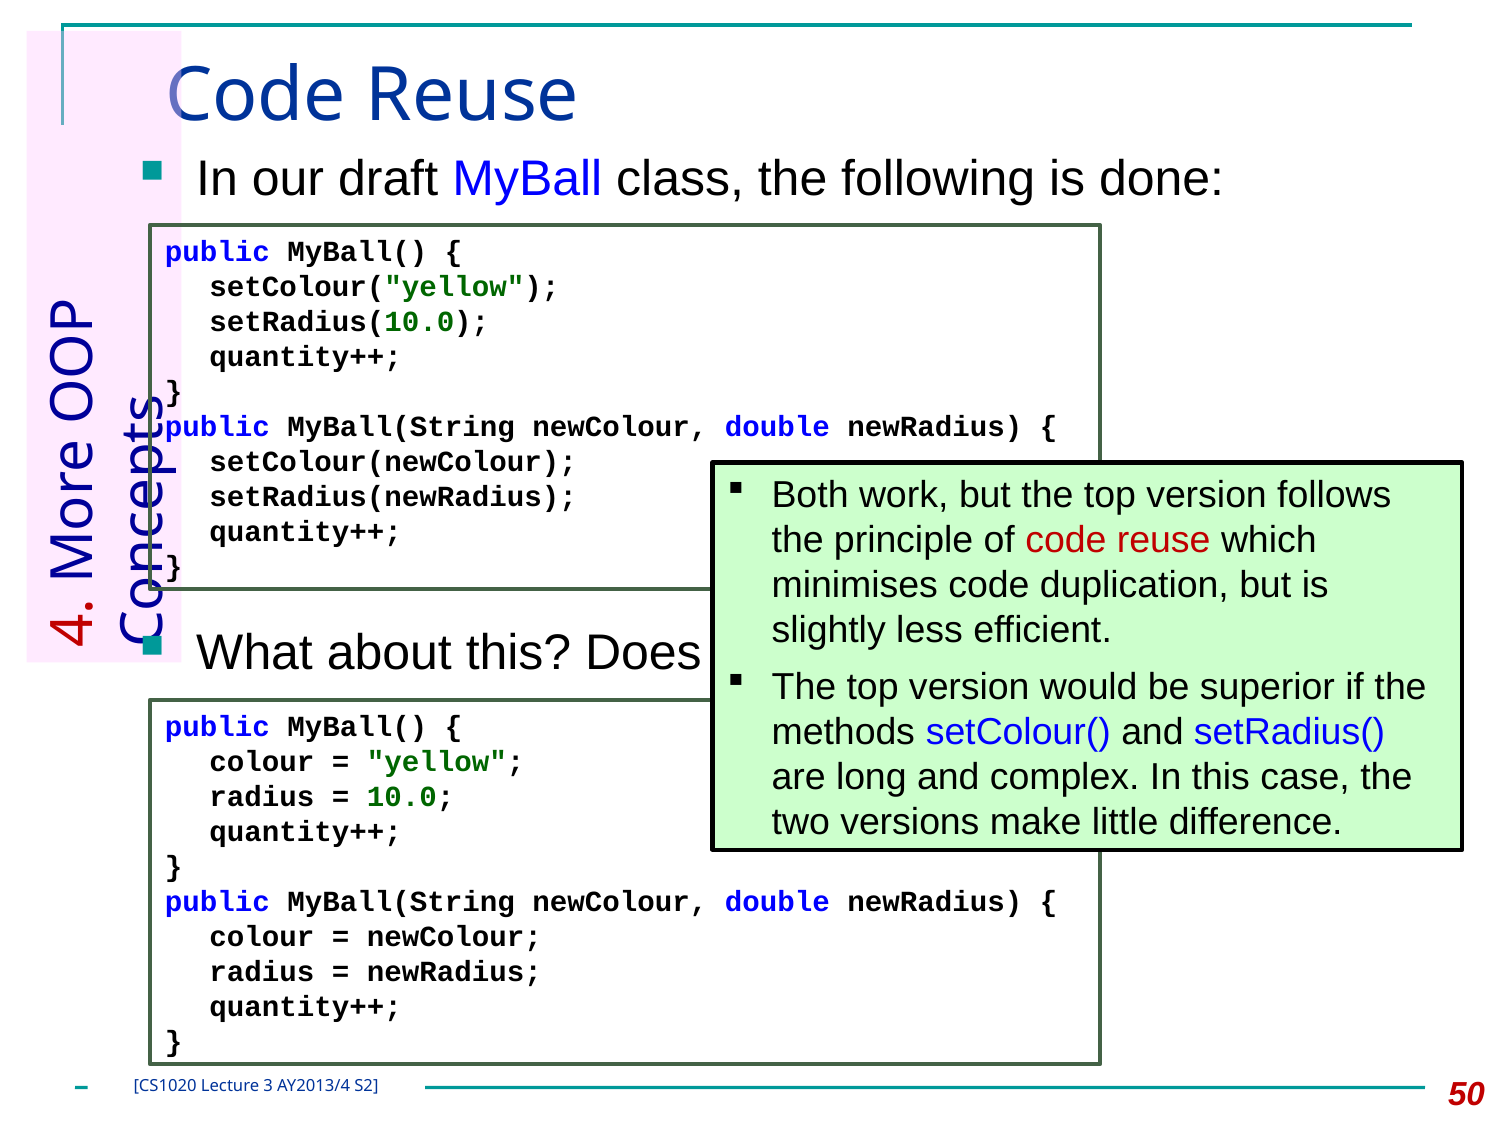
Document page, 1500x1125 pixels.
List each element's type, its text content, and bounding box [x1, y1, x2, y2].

slide_number 50 [1400, 1065, 1500, 1125]
text_box public MyBall() { setColour("yellow"); setRadius(10.0); quantity++; } public MyBall(String newColour, double newRadius) { setColour(newColour); setRadius(newRadius); quantity++; } [148, 223, 1102, 591]
text_box What about this? Does this work? [125, 612, 710, 700]
title Code Reuse [182, 37, 1426, 137]
text_box 4. More OOP Concepts [26, 30, 182, 663]
list In our draft MyBall class, the following is done: [124, 137, 1426, 263]
text_box public MyBall() { colour = "yellow"; radius = 10.0; quantity++; } public MyBall(String newColour, double newRadius) { colour = newColour; radius = newRadius; quantity++; } [148, 698, 1102, 1066]
text_box Both work, but the top version follows the principle of code reuse which minimises code duplication, but is slightly less efficient. The top version would be superior if the methods setColour() and setRadius() are long and complex. In this case, the two versions make little difference. [710, 460, 1464, 852]
footer [CS1020 Lecture 3 AY2013/4 S2] [87, 1074, 426, 1101]
